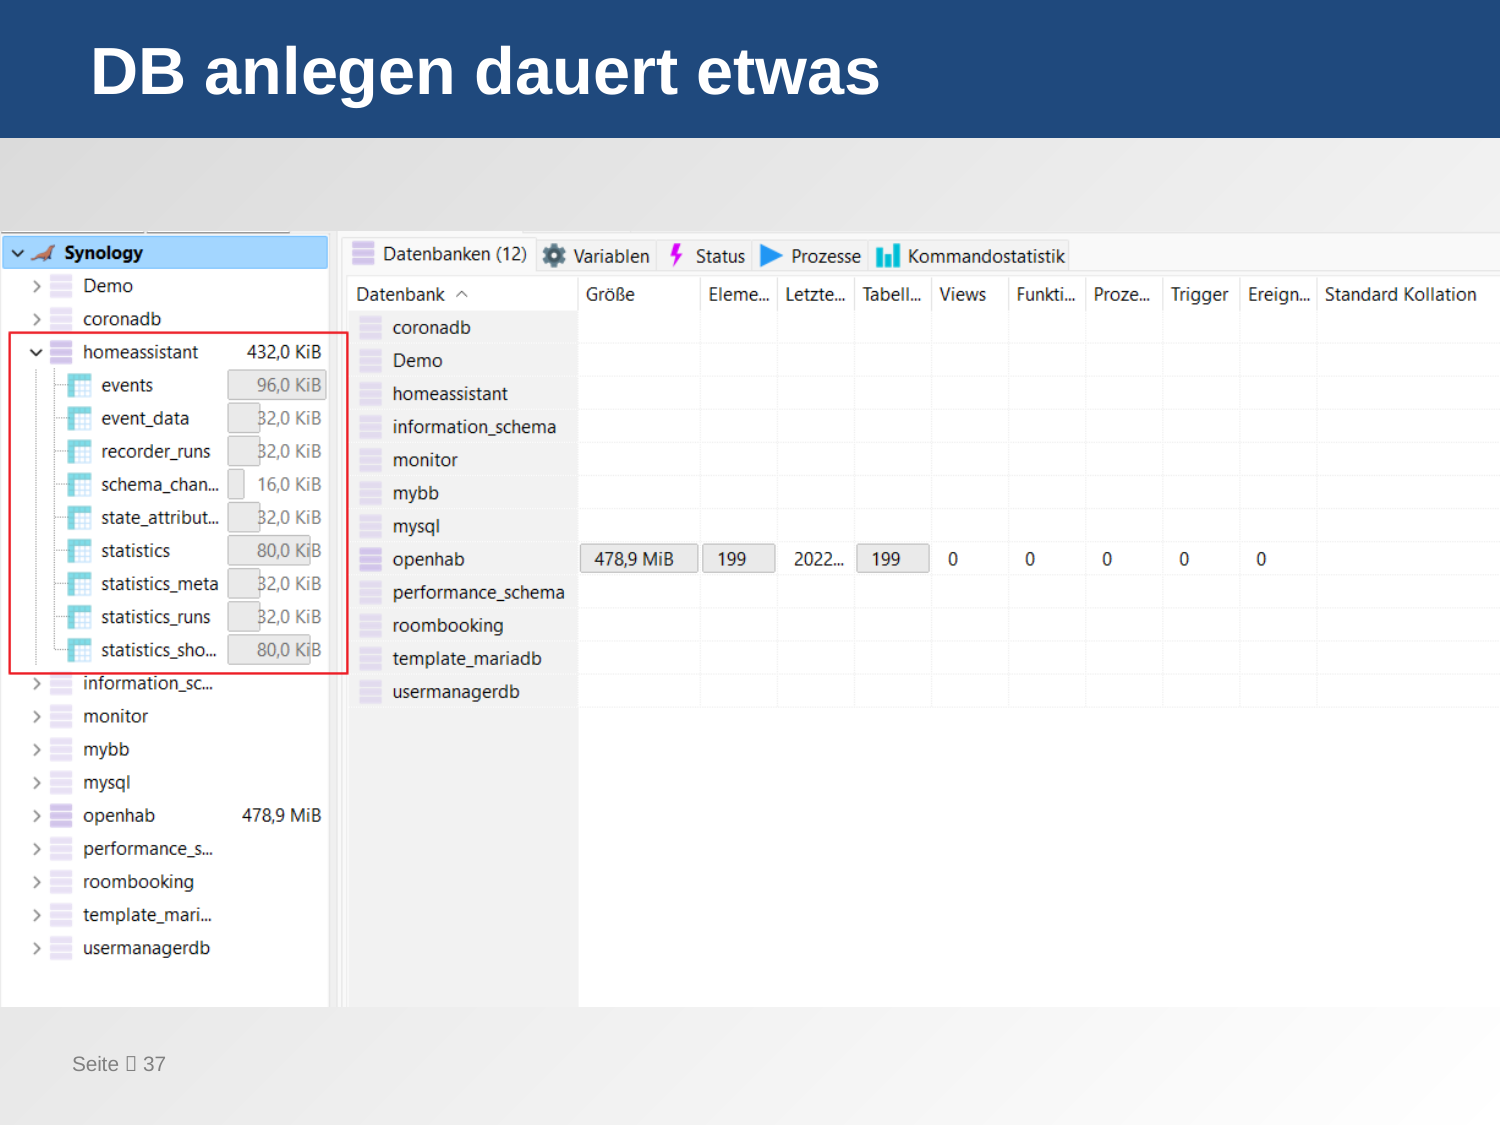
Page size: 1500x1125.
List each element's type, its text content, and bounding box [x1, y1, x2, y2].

title DB anlegen dauert etwas [75, 20, 1425, 208]
picture [0, 231, 1500, 1007]
